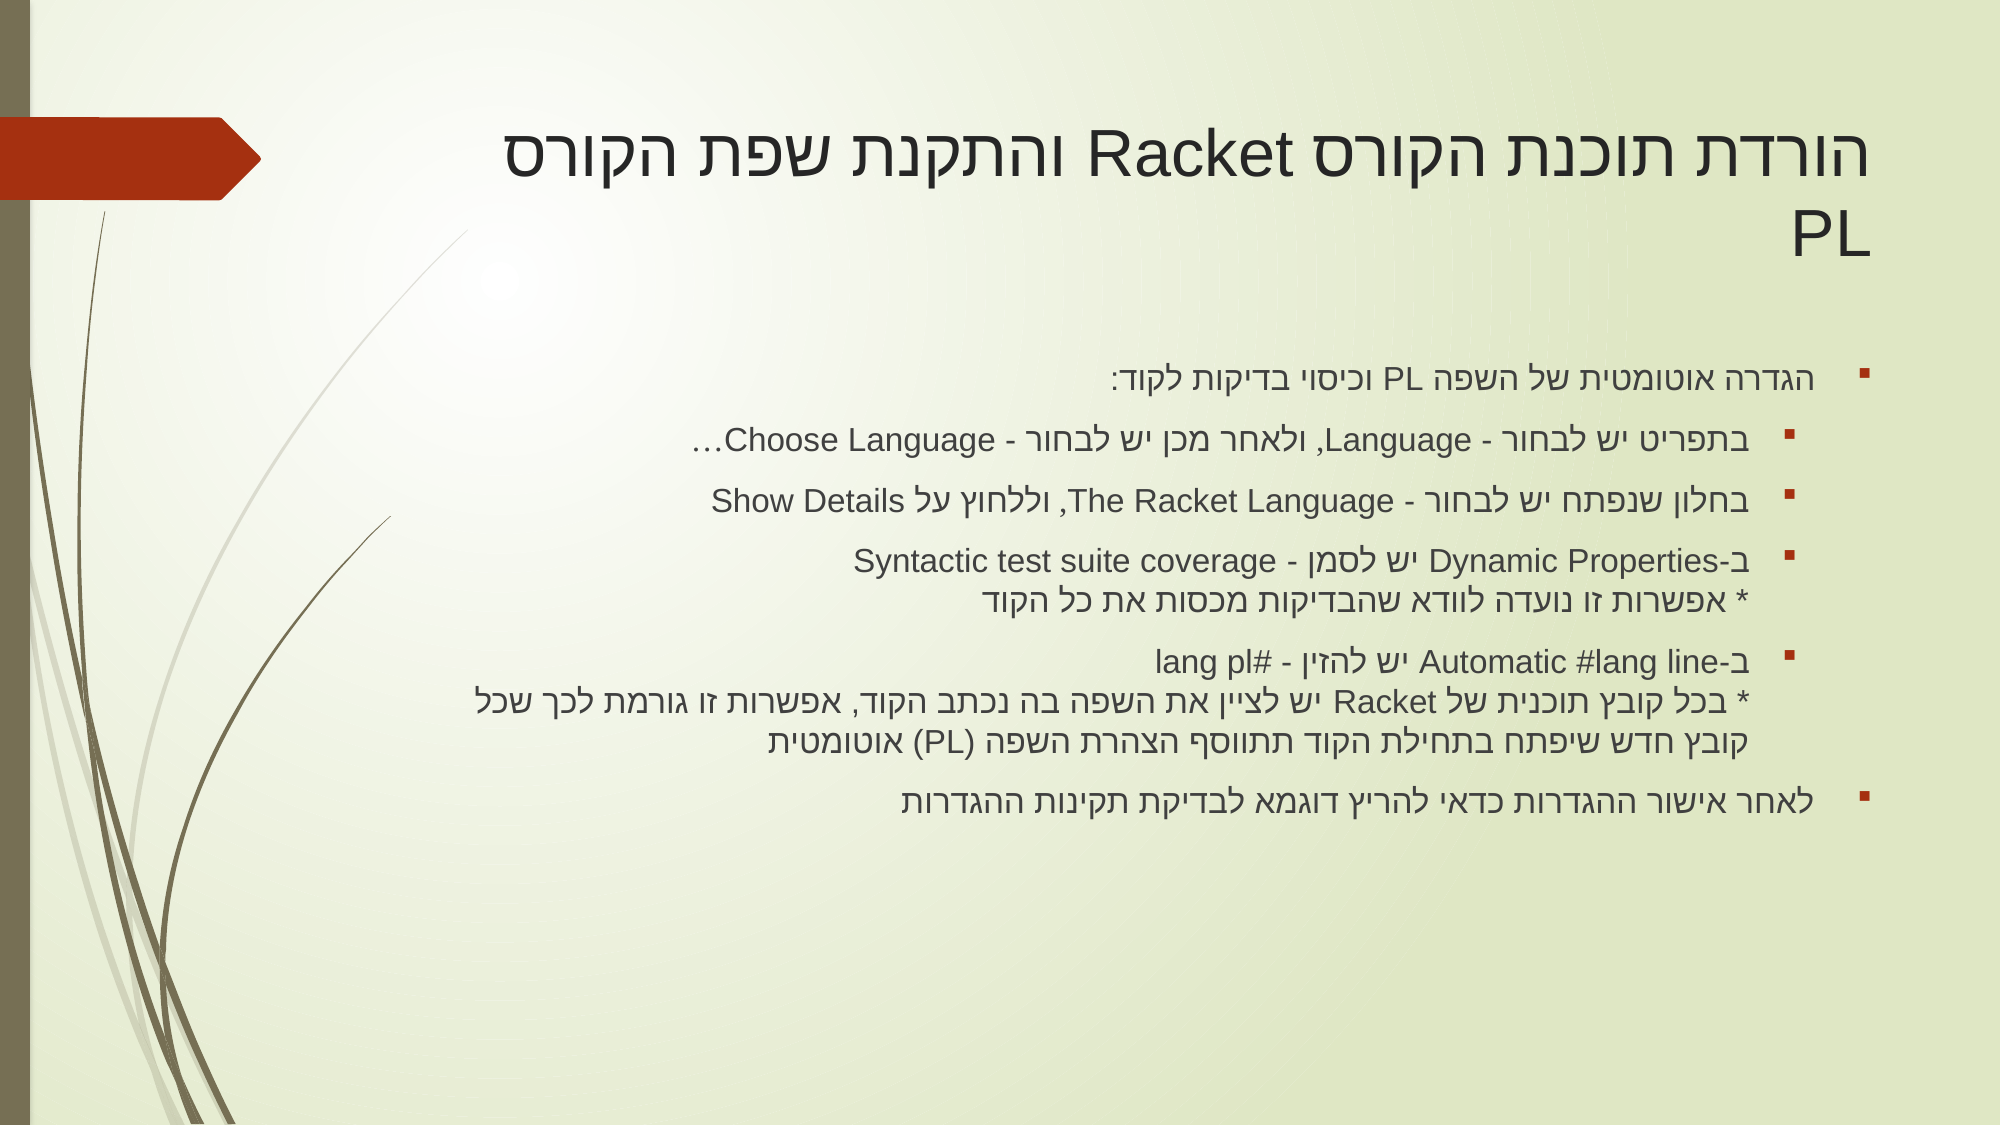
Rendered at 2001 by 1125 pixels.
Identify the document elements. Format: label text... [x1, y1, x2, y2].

list הגדרה אוטומטית של השפה PL וכיסוי בדיקות לקוד: בתפריט יש לבחור - Language, ולאחר מכן יש לבחור - Choose Language… בחלון שנפתח יש לבחור - The Racket Language, וללחוץ על Show Details ב-Dynamic Properties יש לסמן - Syntactic test suite coverage * אפשרות זו נועדה לוודא שהבדיקות מכסות את כל הקוד ב-Automatic #lang line יש להזין - #lang pl * בכל קובץ תוכנית של Racket יש לציין את השפה בה נכתב הקוד, אפשרות זו גורמת לכך שכל קובץ חדש שיפתח בתחילת הקוד תתווסף הצהרת השפה (PL) אוטומטית לאחר אישור ההגדרות כדאי להריץ דוגמא לבדיקת תקינות ההגדרות [424, 350, 1888, 970]
title הורדת תוכנת הקורס Racket והתקנת שפת הקורס PL [425, 102, 1888, 313]
